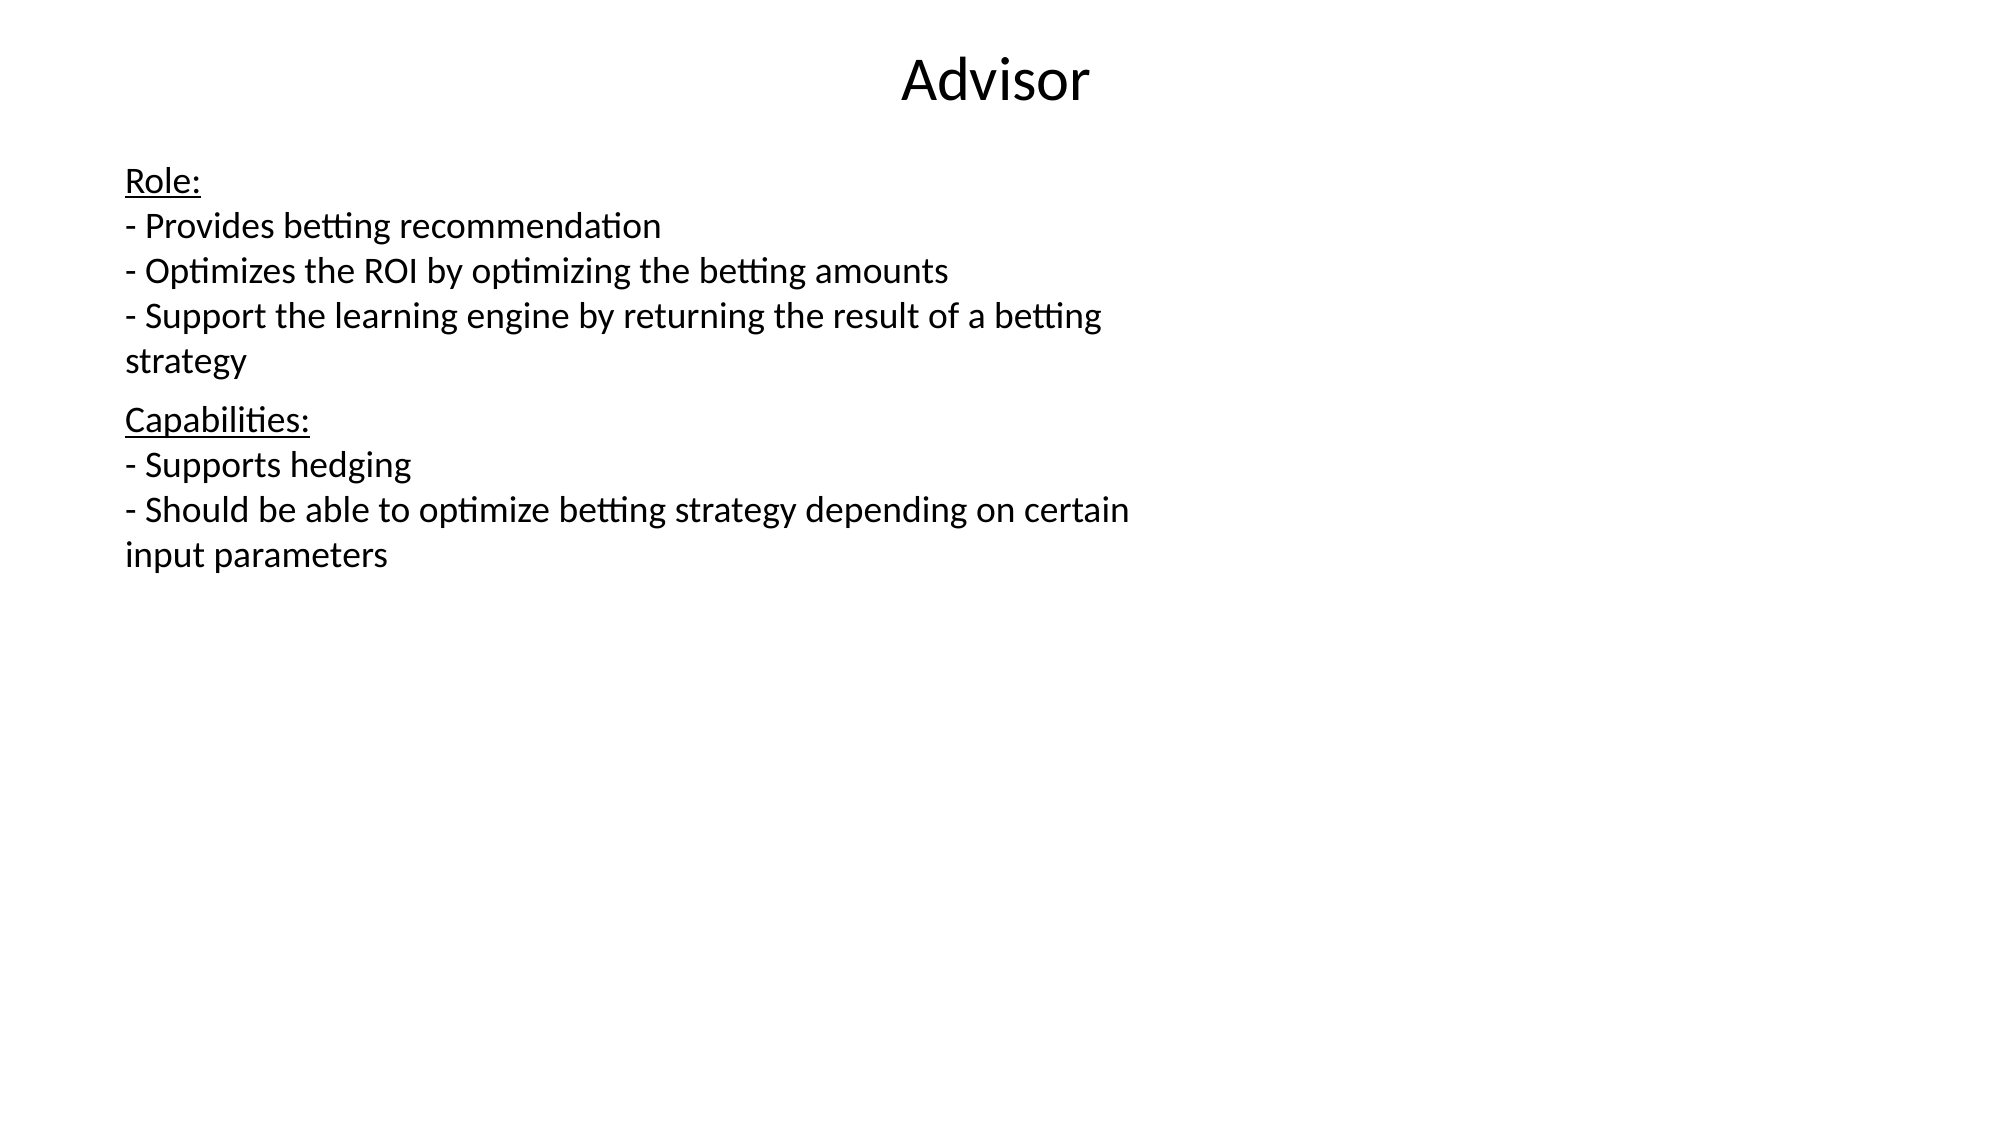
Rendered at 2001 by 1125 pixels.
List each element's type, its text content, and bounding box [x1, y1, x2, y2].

text_box Role: - Provides betting recommendation - Optimizes the ROI by optimizing the betting amounts - Support the learning engine by returning the result of a betting strategy [110, 148, 1225, 387]
text_box Advisor [514, 30, 1479, 121]
text_box Capabilities: - Supports hedging - Should be able to optimize betting strategy depending on certain input parameters [110, 387, 1225, 673]
